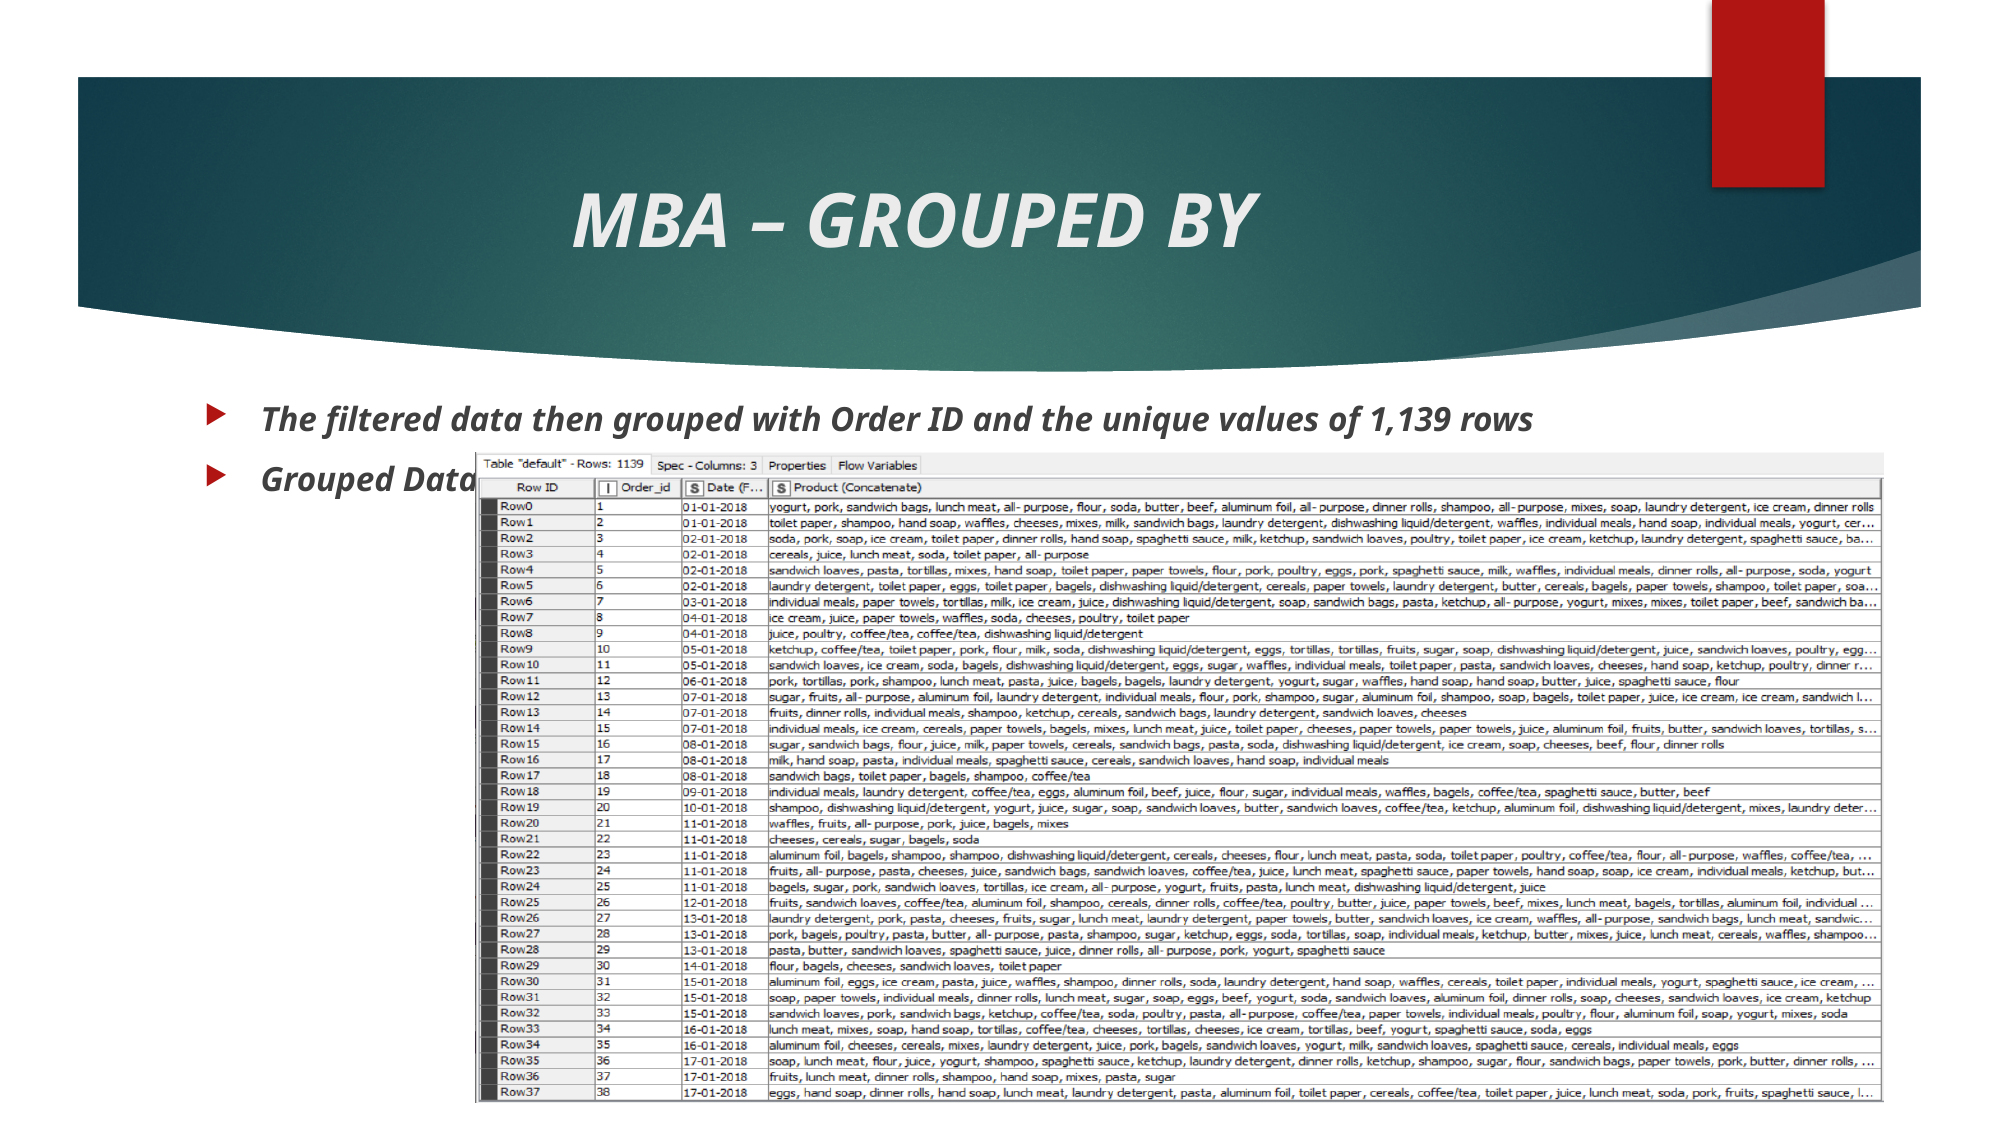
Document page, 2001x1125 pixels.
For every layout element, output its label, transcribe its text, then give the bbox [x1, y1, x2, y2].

title MBA – GROUPED BY [189, 159, 1638, 276]
picture [475, 452, 1884, 1103]
list The filtered data then grouped with Order ID and the unique values of 1,139 rows Grouped Data [189, 390, 1638, 988]
